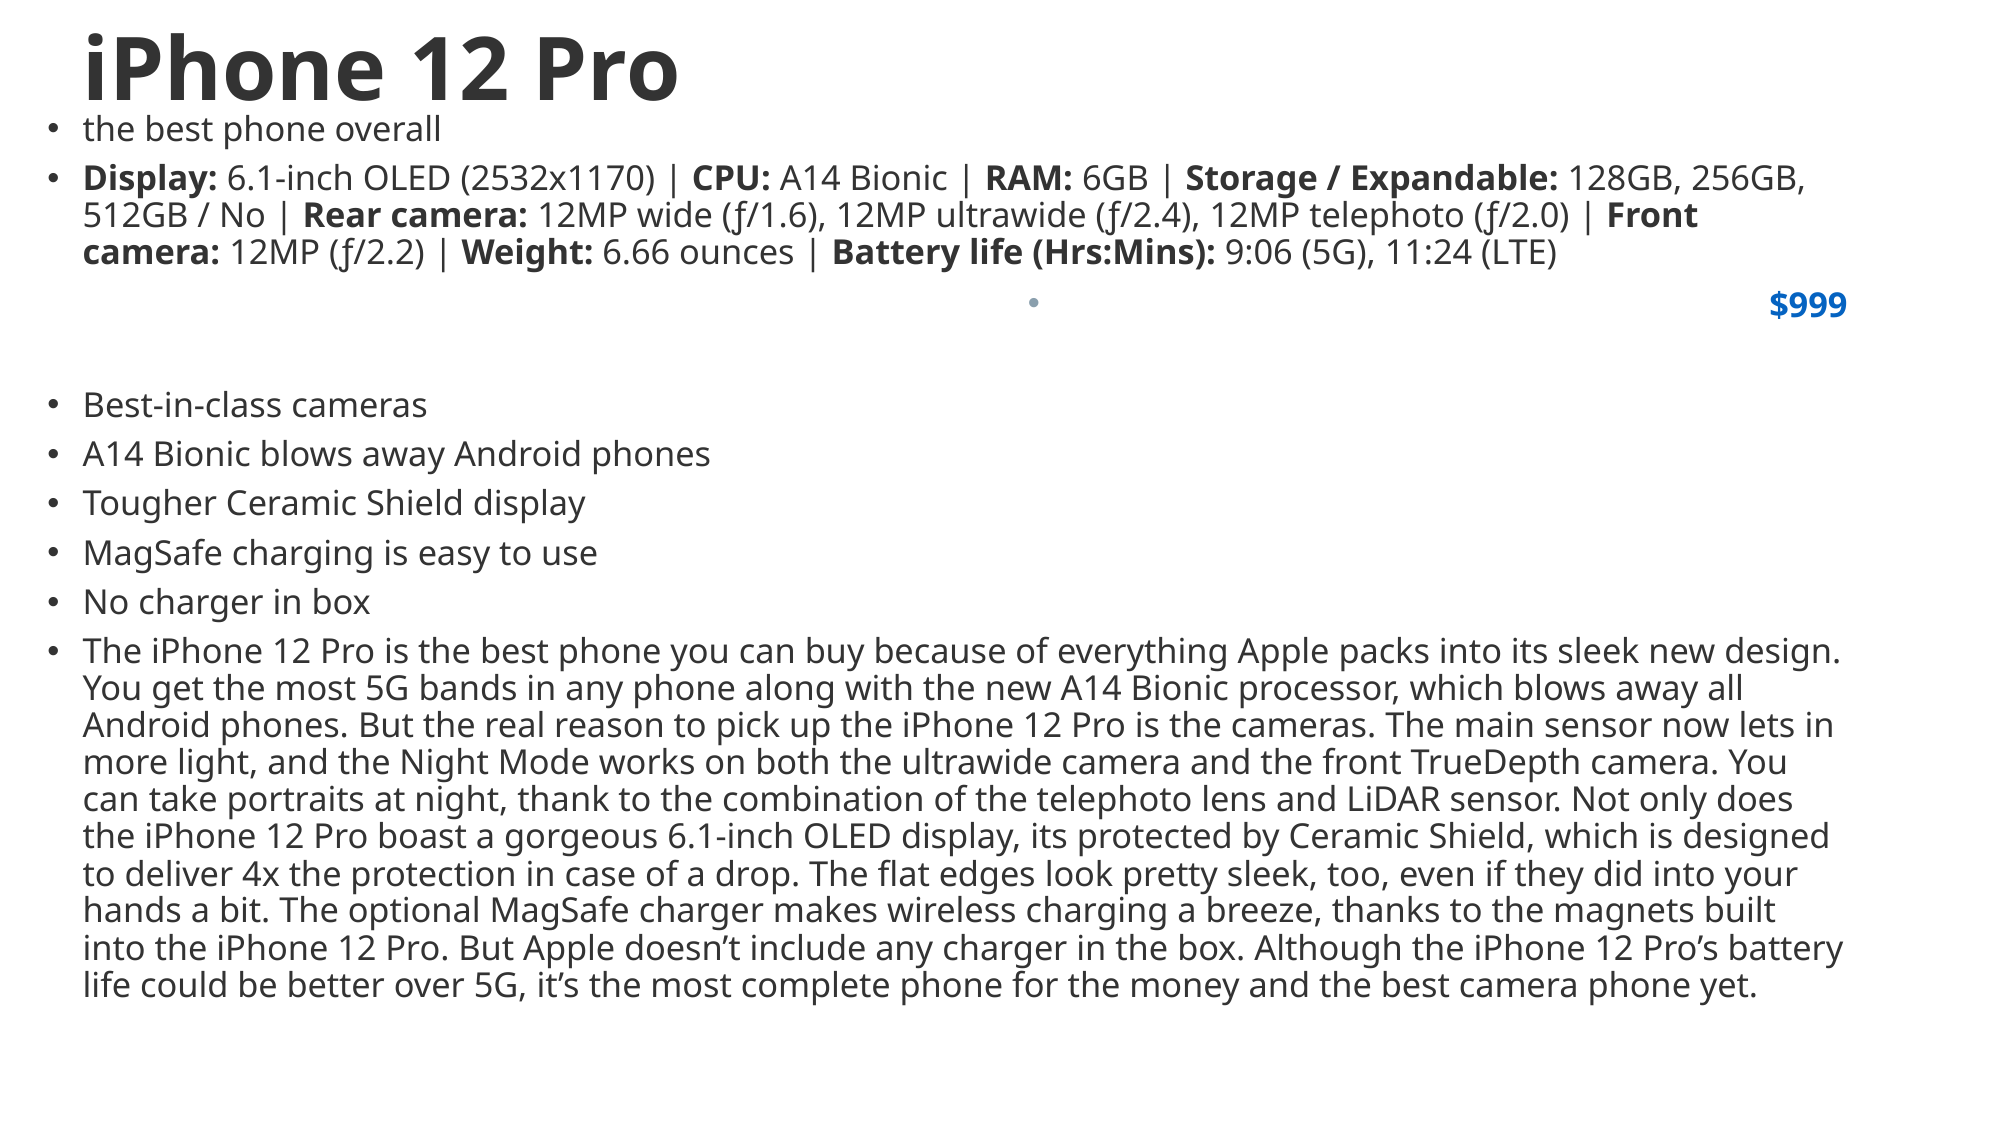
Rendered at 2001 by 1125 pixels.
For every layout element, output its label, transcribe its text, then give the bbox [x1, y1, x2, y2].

title iPhone 12 Pro [44, 16, 1945, 127]
list the best phone overall Display: 6.1-inch OLED (2532x1170) | CPU: A14 Bionic | RAM: 6GB | Storage / Expandable: 128GB, 256GB, 512GB / No | Rear camera: 12MP wide (ƒ/1.6), 12MP ultrawide (ƒ/2.4), 12MP telephoto (ƒ/2.0) | Front camera: 12MP (ƒ/2.2) | Weight: 6.66 ounces | Battery life (Hrs:Mins): 9:06 (5G), 11:24 (LTE) $999 Best-in-class cameras A14 Bionic blows away Android phones Tougher Ceramic Shield display MagSafe charging is easy to use No charger in box The iPhone 12 Pro is the best phone you can buy because of everything Apple packs into its sleek new design. You get the most 5G bands in any phone along with the new A14 Bionic processor, which blows away all Android phones. But the real reason to pick up the iPhone 12 Pro is the cameras. The main sensor now lets in more light, and the Night Mode works on both the ultrawide camera and the front TrueDepth camera. You can take portraits at night, thank to the combination of the telephoto lens and LiDAR sensor. Not only does the iPhone 12 Pro boast a gorgeous 6.1-inch OLED display, its protected by Ceramic Shield, which is designed to deliver 4x the protection in case of a drop. The flat edges look pretty sleek, too, even if they did into your hands a bit. The optional MagSafe charger makes wireless charging a breeze, thanks to the magnets built into the iPhone 12 Pro. But Apple doesn’t include any charger in the box. Although the iPhone 12 Pro’s battery life could be better over 5G, it’s the most complete phone for the money and the best camera phone yet. [32, 104, 1863, 1014]
